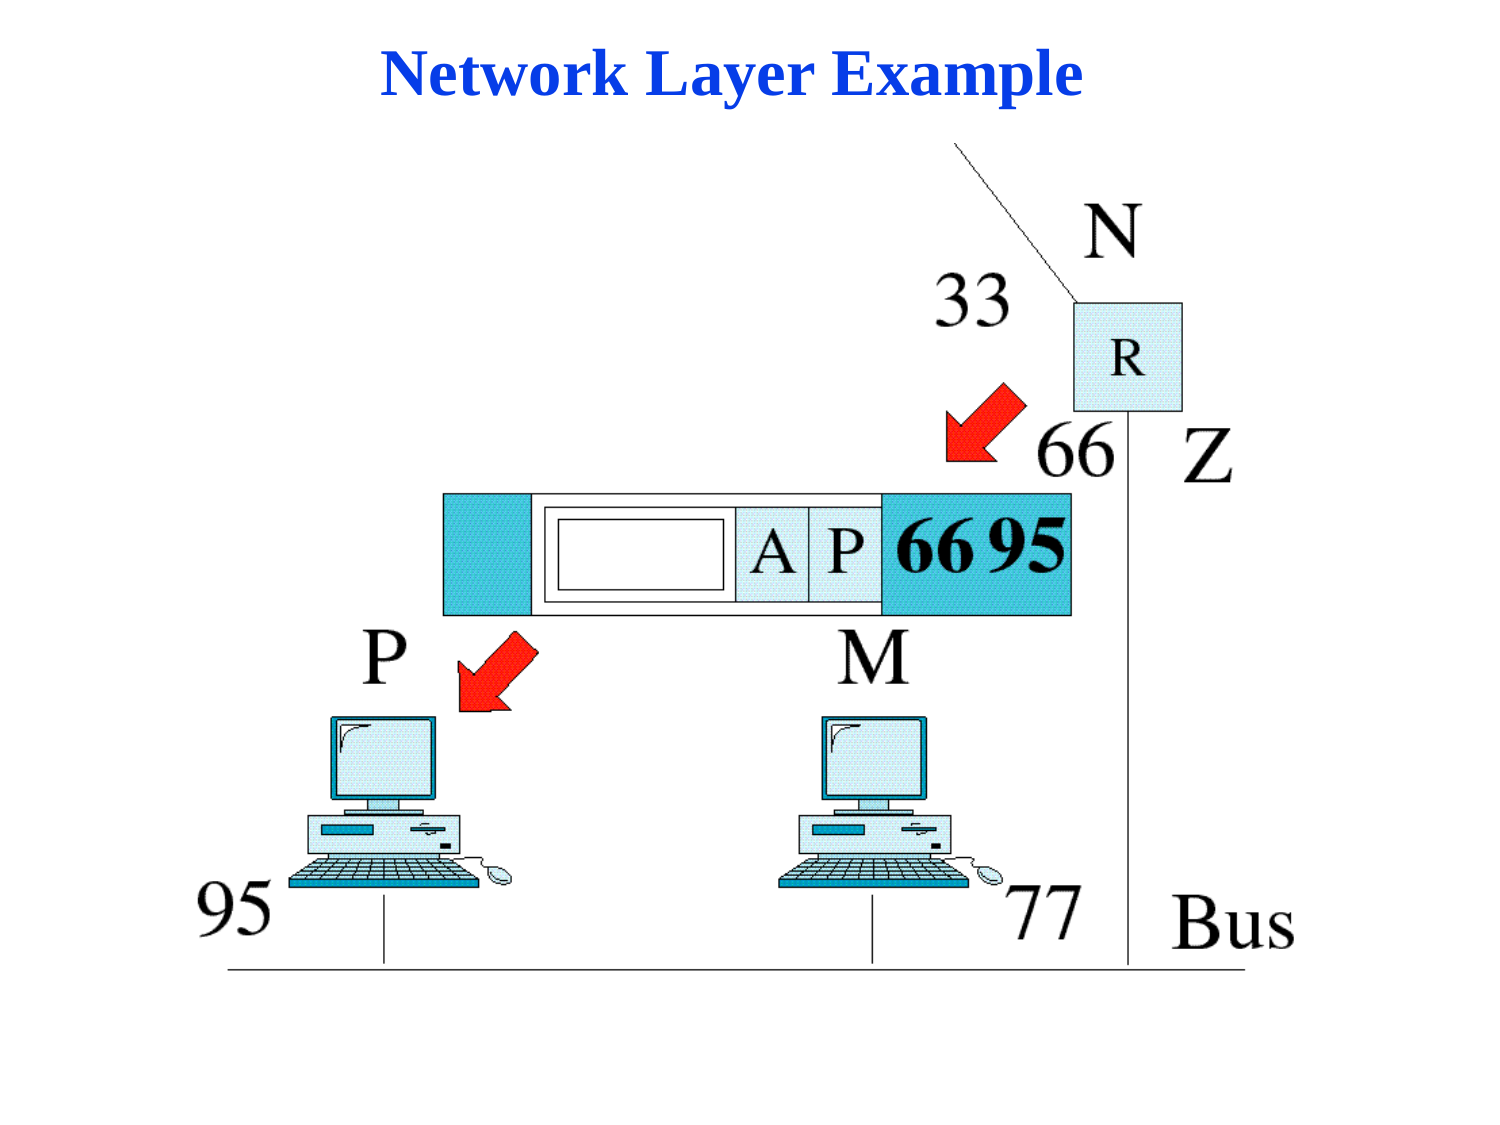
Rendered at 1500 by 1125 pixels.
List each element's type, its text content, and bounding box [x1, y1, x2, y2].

text_box Network Layer Example [365, 21, 1100, 117]
picture [194, 142, 1298, 972]
